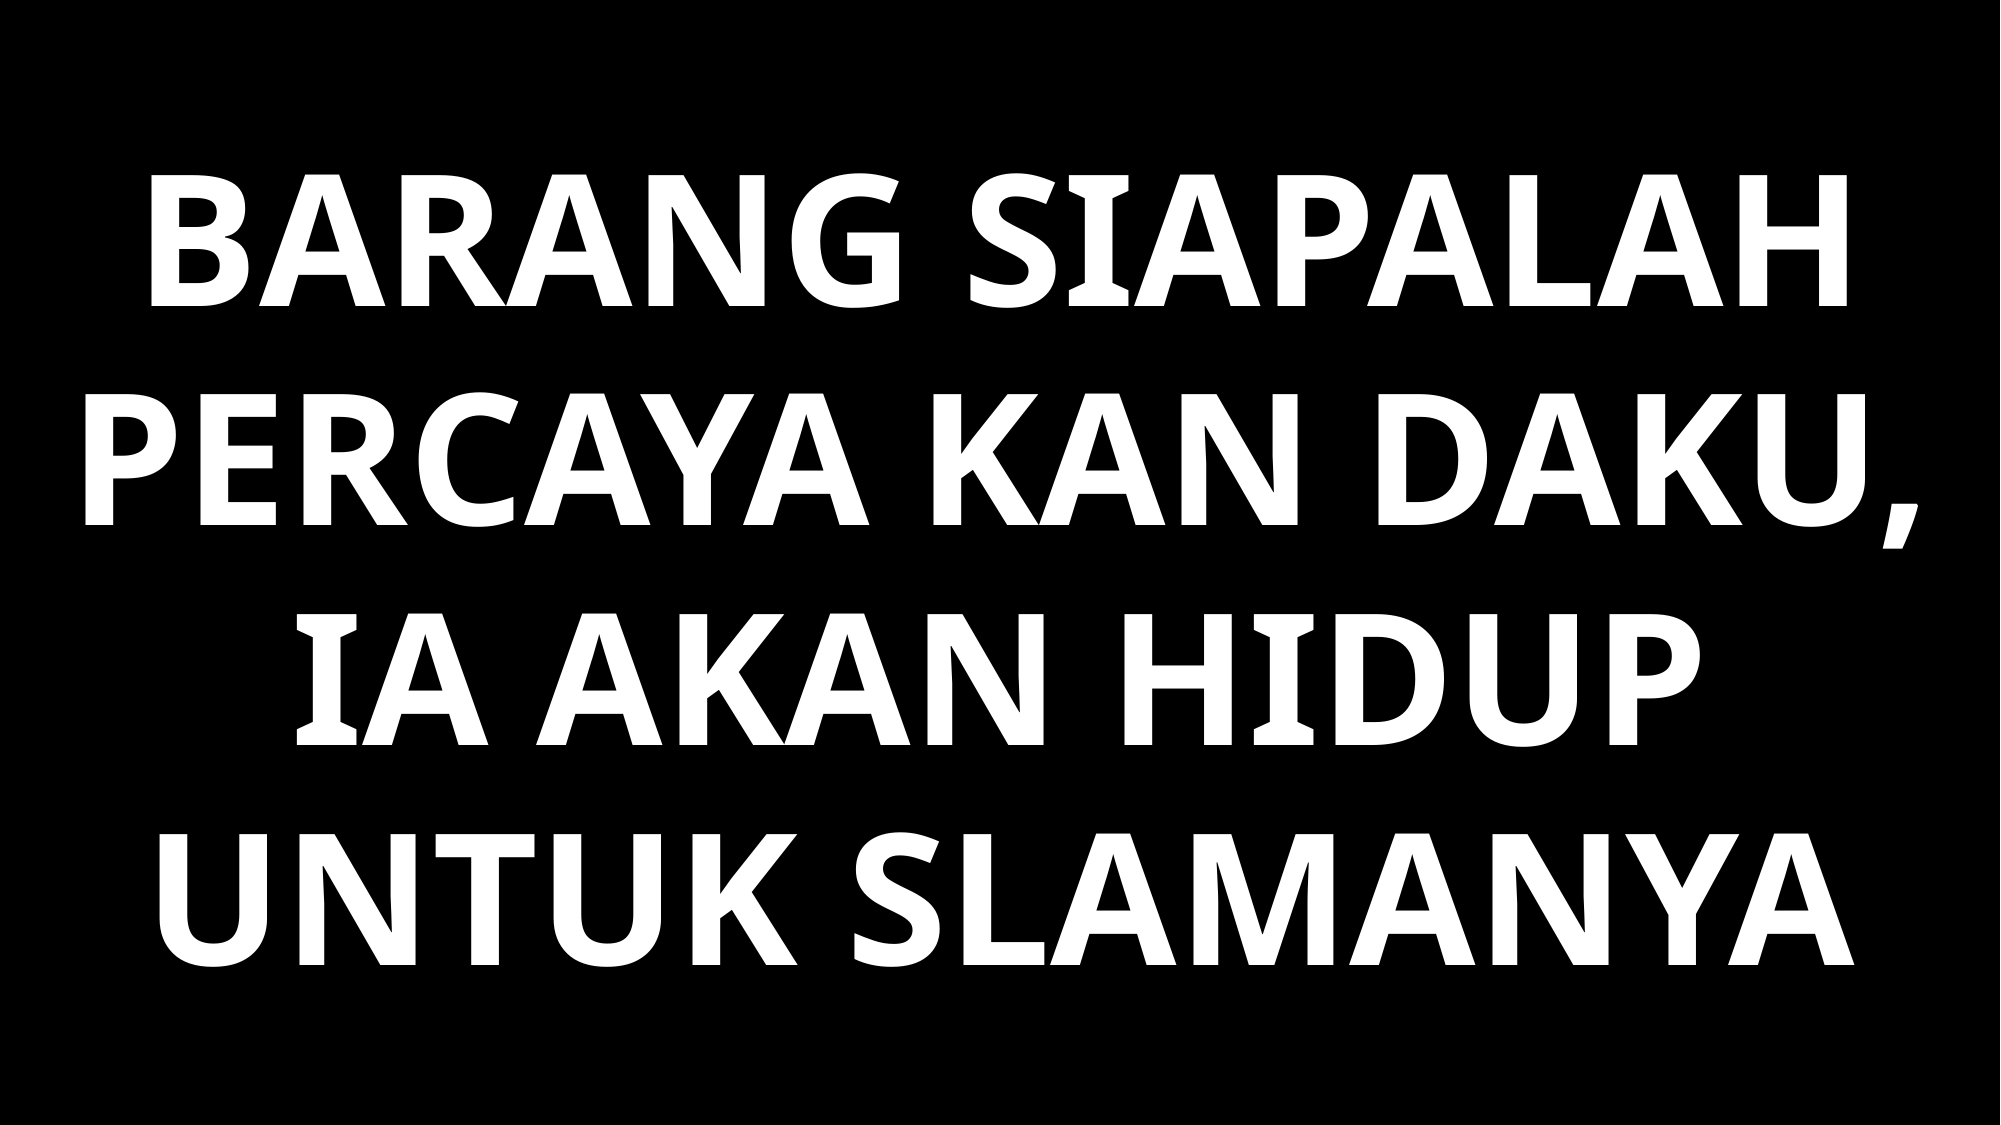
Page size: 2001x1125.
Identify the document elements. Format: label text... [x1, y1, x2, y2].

list Barang siapalah percaya kan Daku, ia akan hidup untuk slamanya [0, 0, 2000, 1125]
